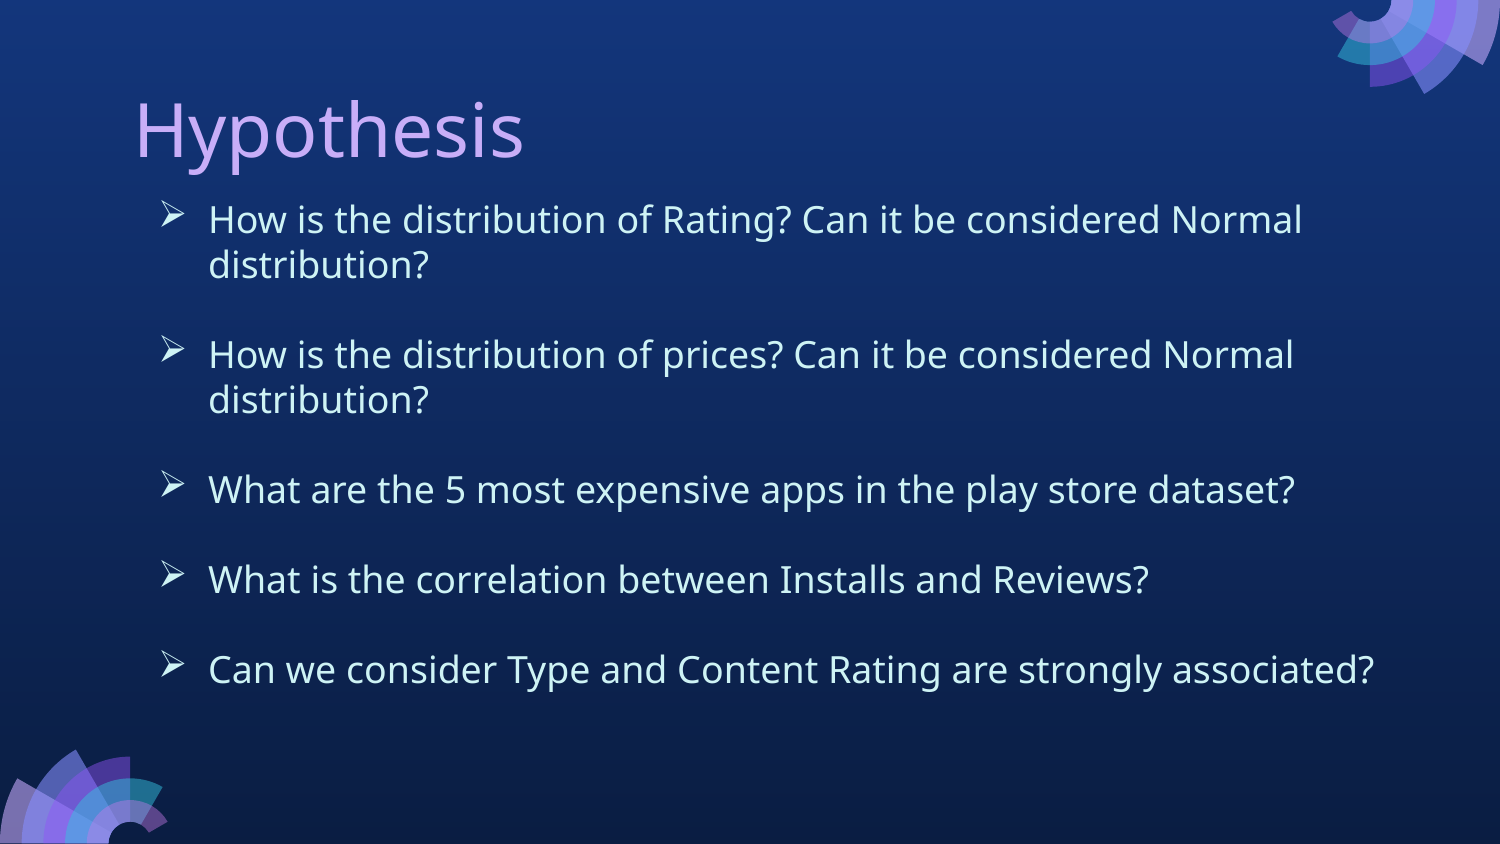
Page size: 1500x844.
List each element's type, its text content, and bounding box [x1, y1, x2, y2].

title Hypothesis [118, 67, 1382, 162]
list How is the distribution of Rating? Can it be considered Normal distribution? How is the distribution of prices? Can it be considered Normal distribution? What are the 5 most expensive apps in the play store dataset? What is the correlation between Installs and Reviews? Can we consider Type and Content Rating are strongly associated? [118, 181, 1413, 697]
